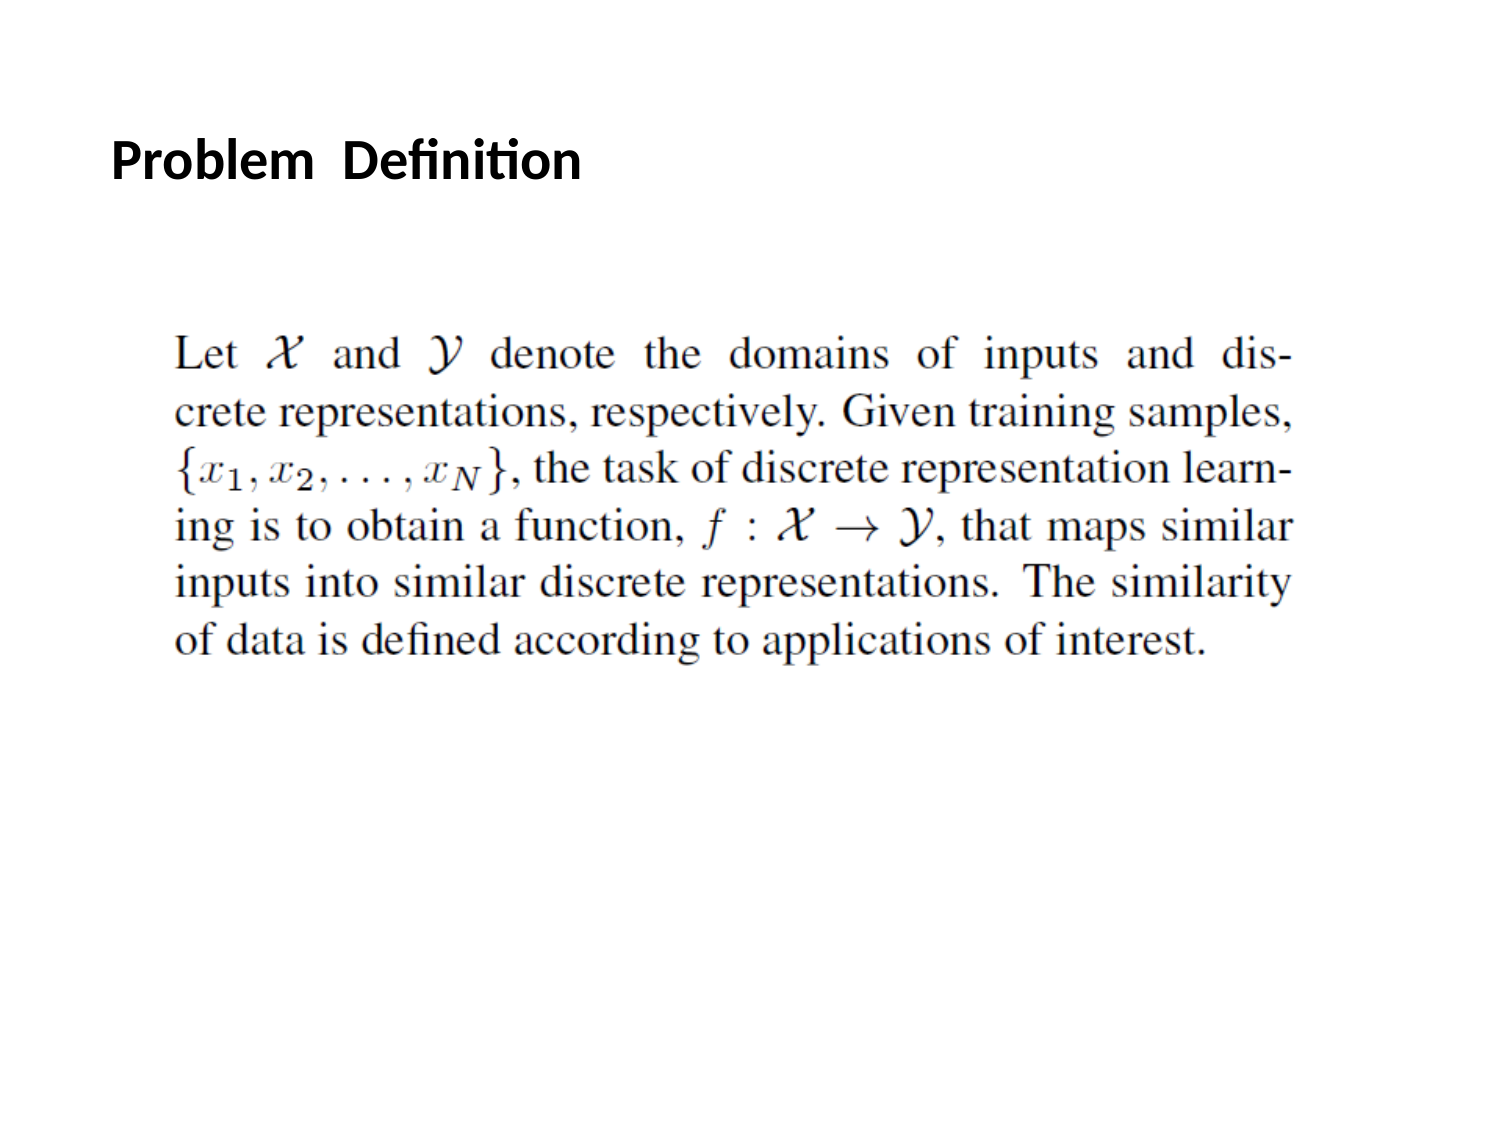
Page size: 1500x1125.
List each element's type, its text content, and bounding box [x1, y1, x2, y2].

list Problem Definition [96, 113, 1447, 1106]
picture [135, 314, 1324, 681]
